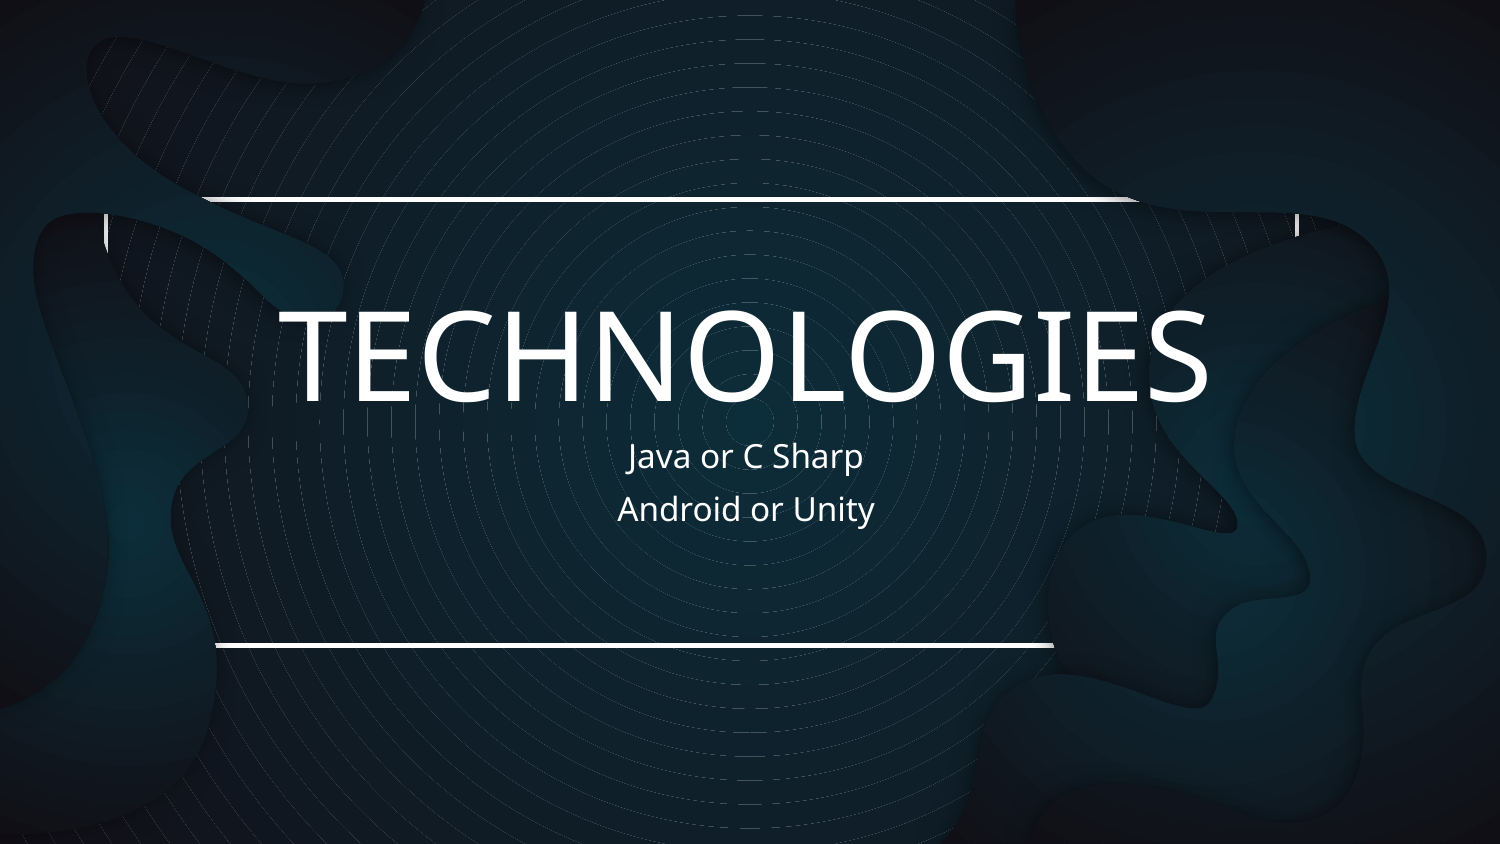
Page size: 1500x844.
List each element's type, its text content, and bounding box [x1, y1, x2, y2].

subtitle Java or C Sharp Android or Unity [506, 434, 987, 497]
title TECHNOLOGIES [202, 230, 1291, 435]
